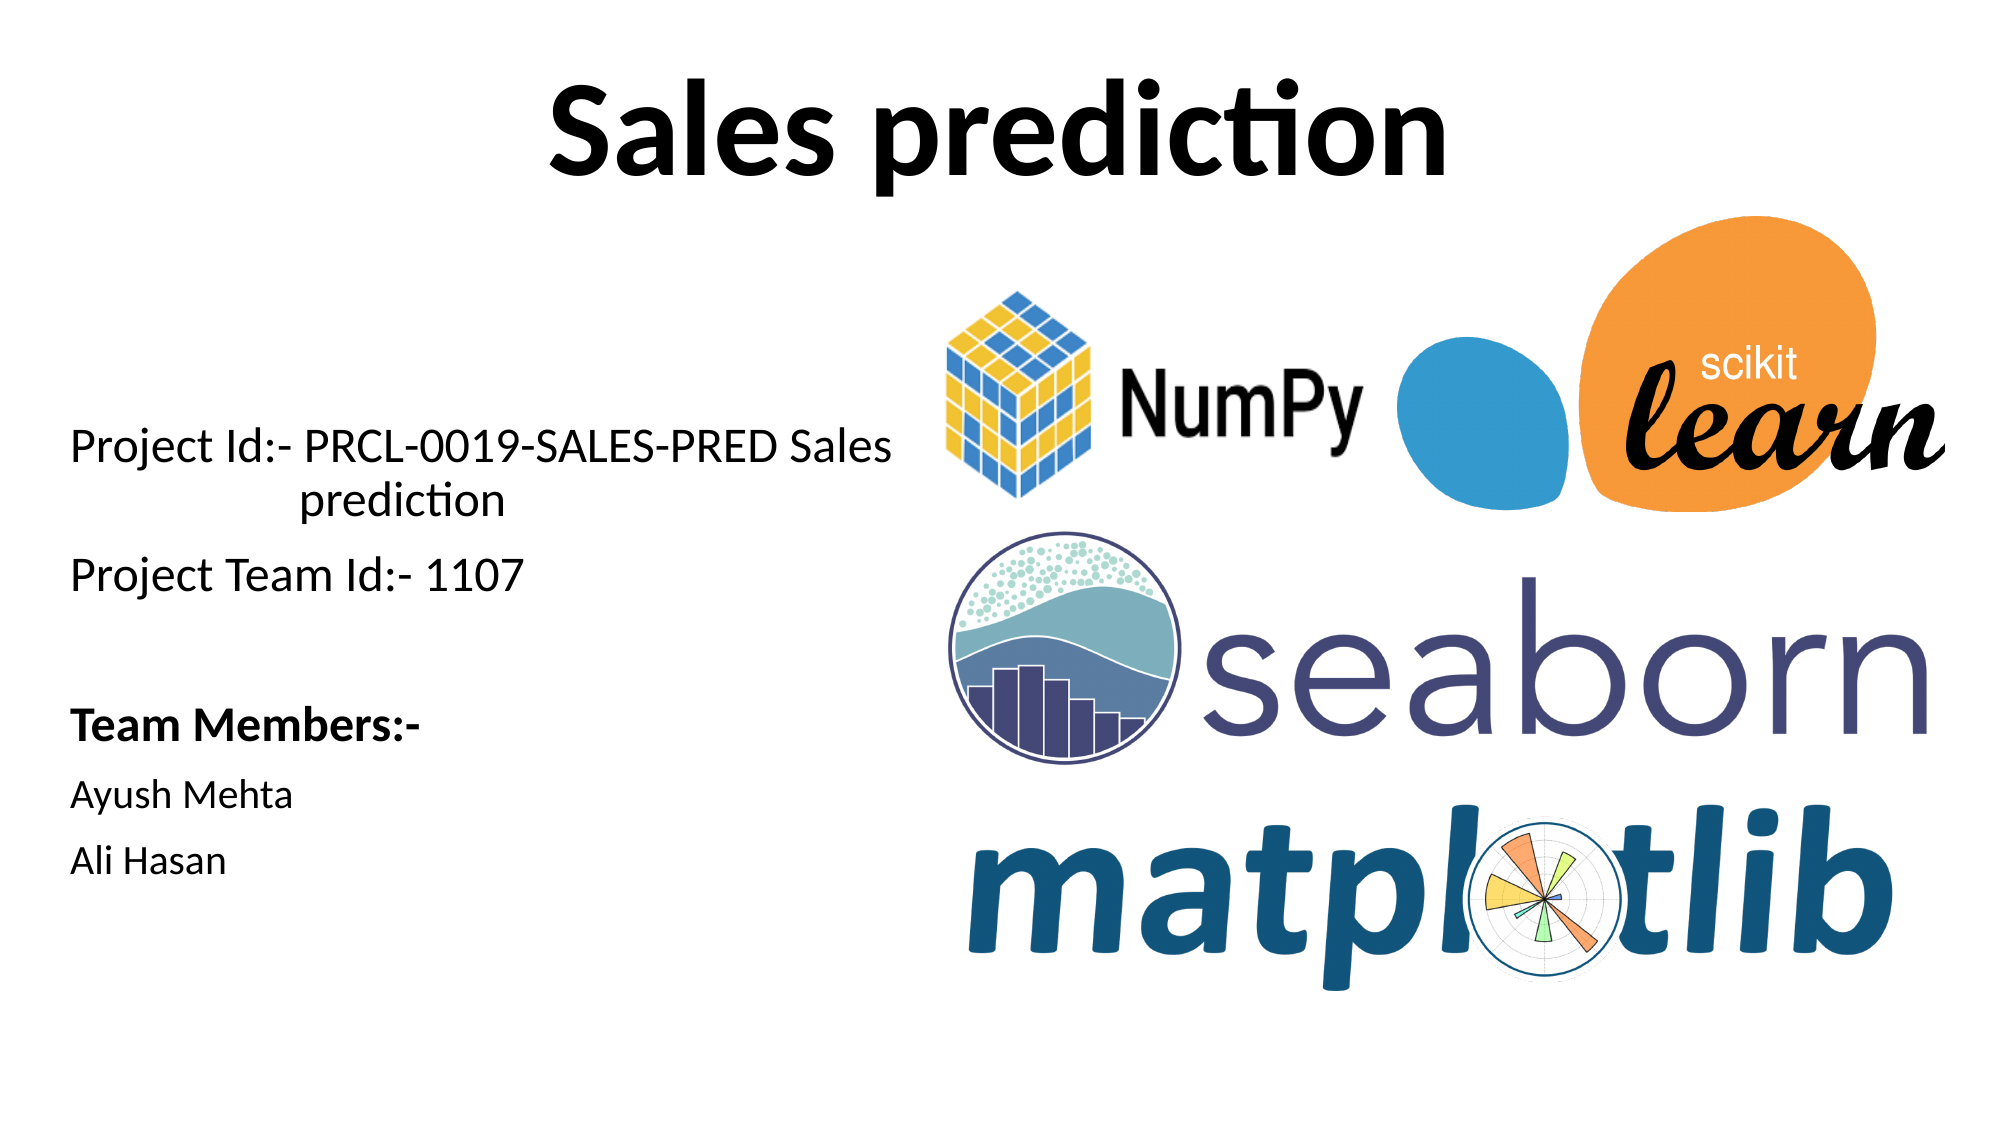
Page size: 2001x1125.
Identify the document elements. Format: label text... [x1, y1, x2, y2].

subtitle Project Id:- PRCL-0019-SALES-PRED Sales prediction Project Team Id:- 1107 Team Members:- Ayush Mehta Ali Hasan [55, 412, 911, 904]
picture [928, 216, 1956, 1015]
text_box Sales prediction [491, 30, 1509, 211]
